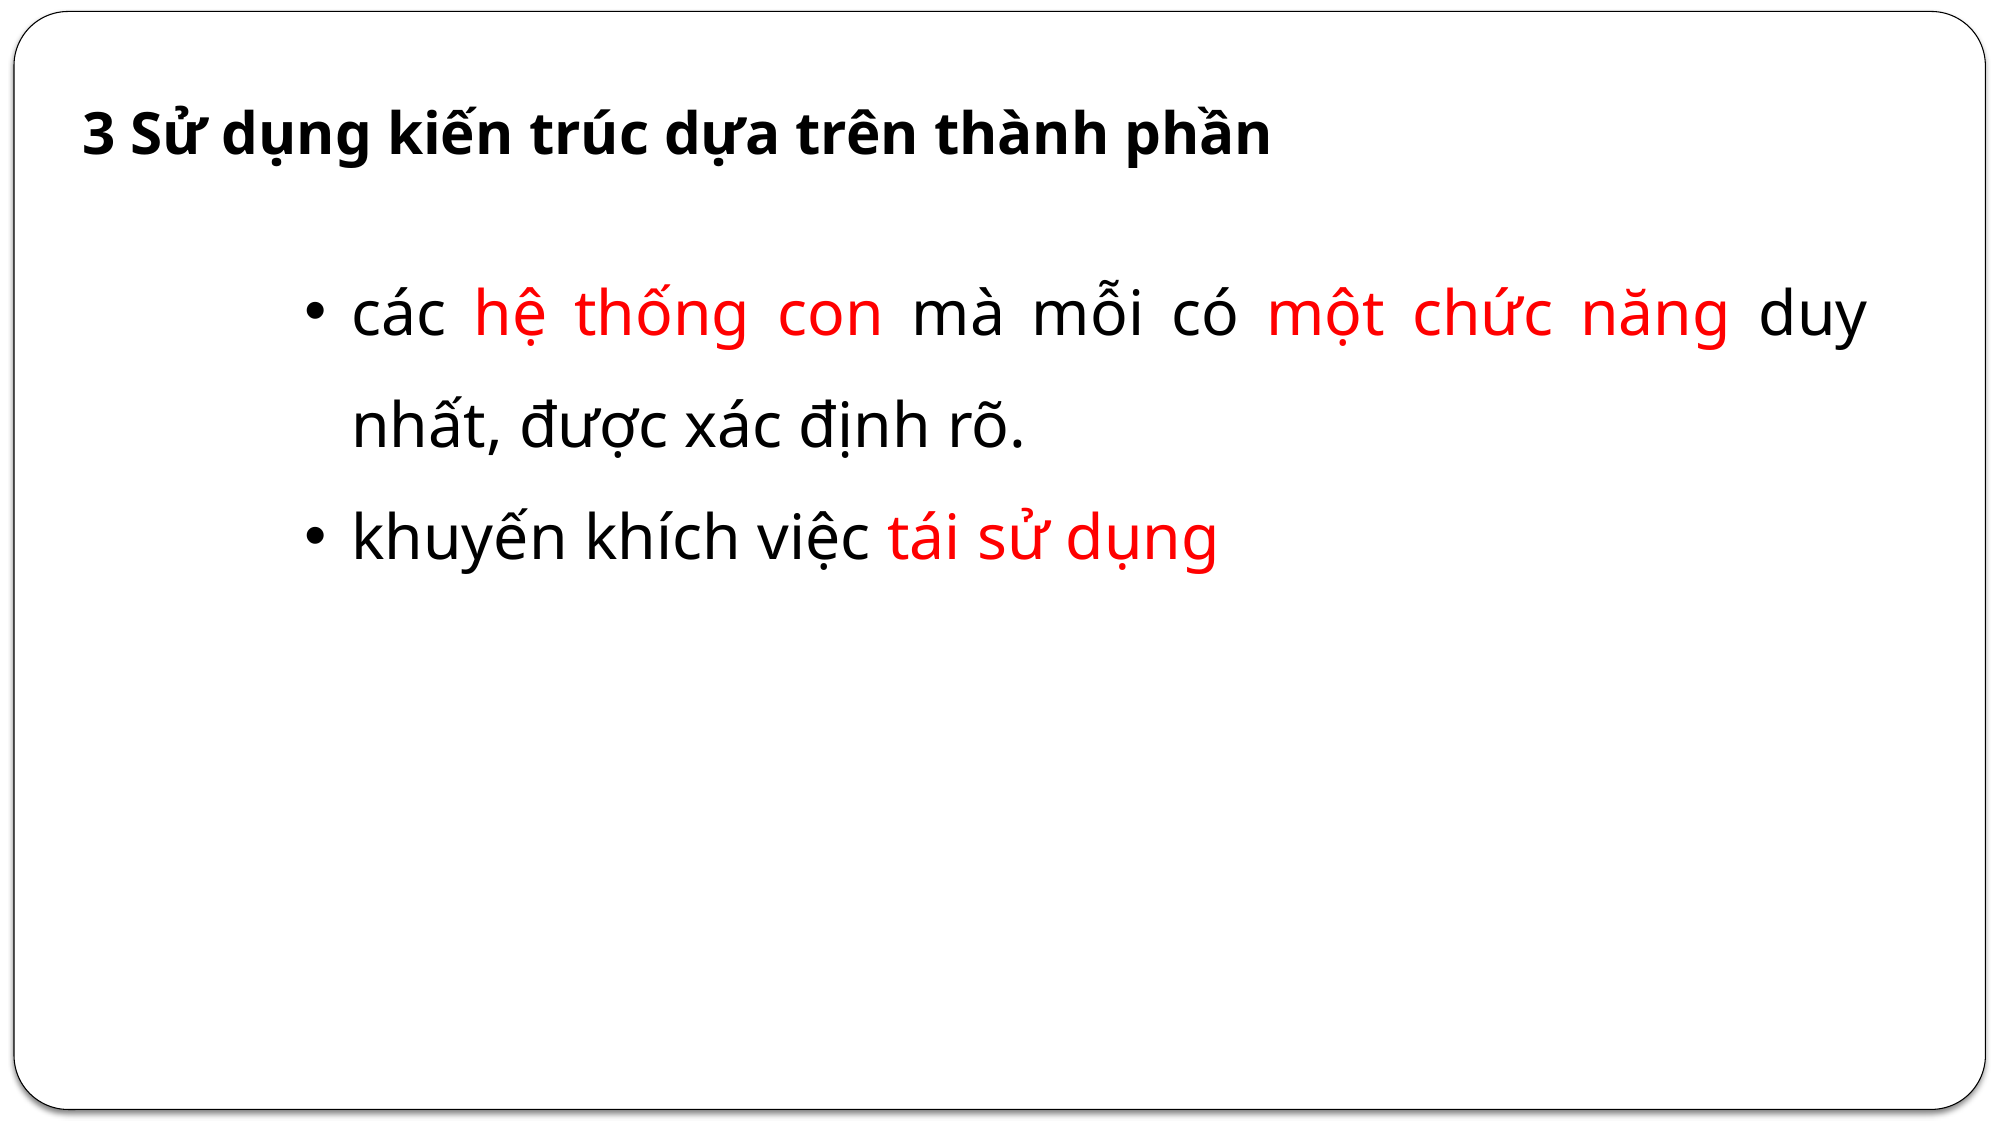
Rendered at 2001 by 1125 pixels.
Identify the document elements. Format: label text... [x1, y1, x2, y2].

text_box các hệ thống con mà mỗi có một chức năng duy nhất, được xác định rõ. khuyến khích việc tái sử dụng [289, 227, 1883, 580]
text_box 3 Sử dụng kiến trúc dựa trên thành phần [67, 54, 1508, 174]
